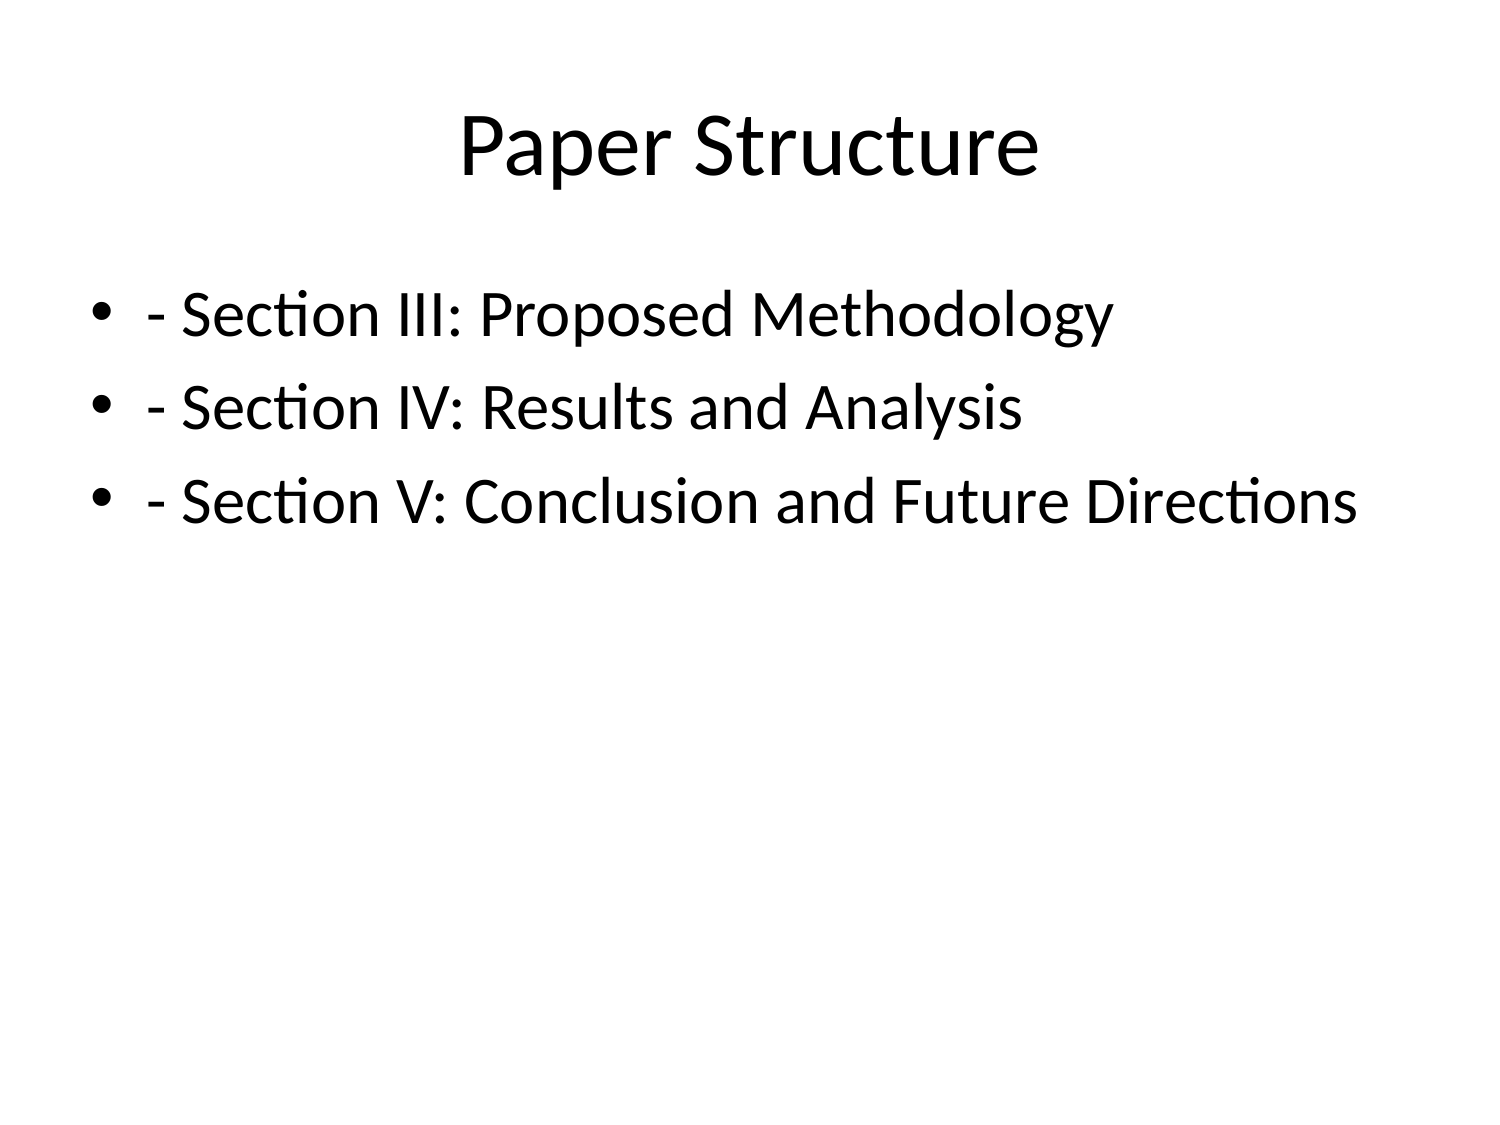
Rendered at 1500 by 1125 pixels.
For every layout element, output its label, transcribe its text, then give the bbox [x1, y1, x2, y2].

title Paper Structure [75, 45, 1425, 233]
list - Section III: Proposed Methodology - Section IV: Results and Analysis - Section V: Conclusion and Future Directions [75, 262, 1425, 1005]
